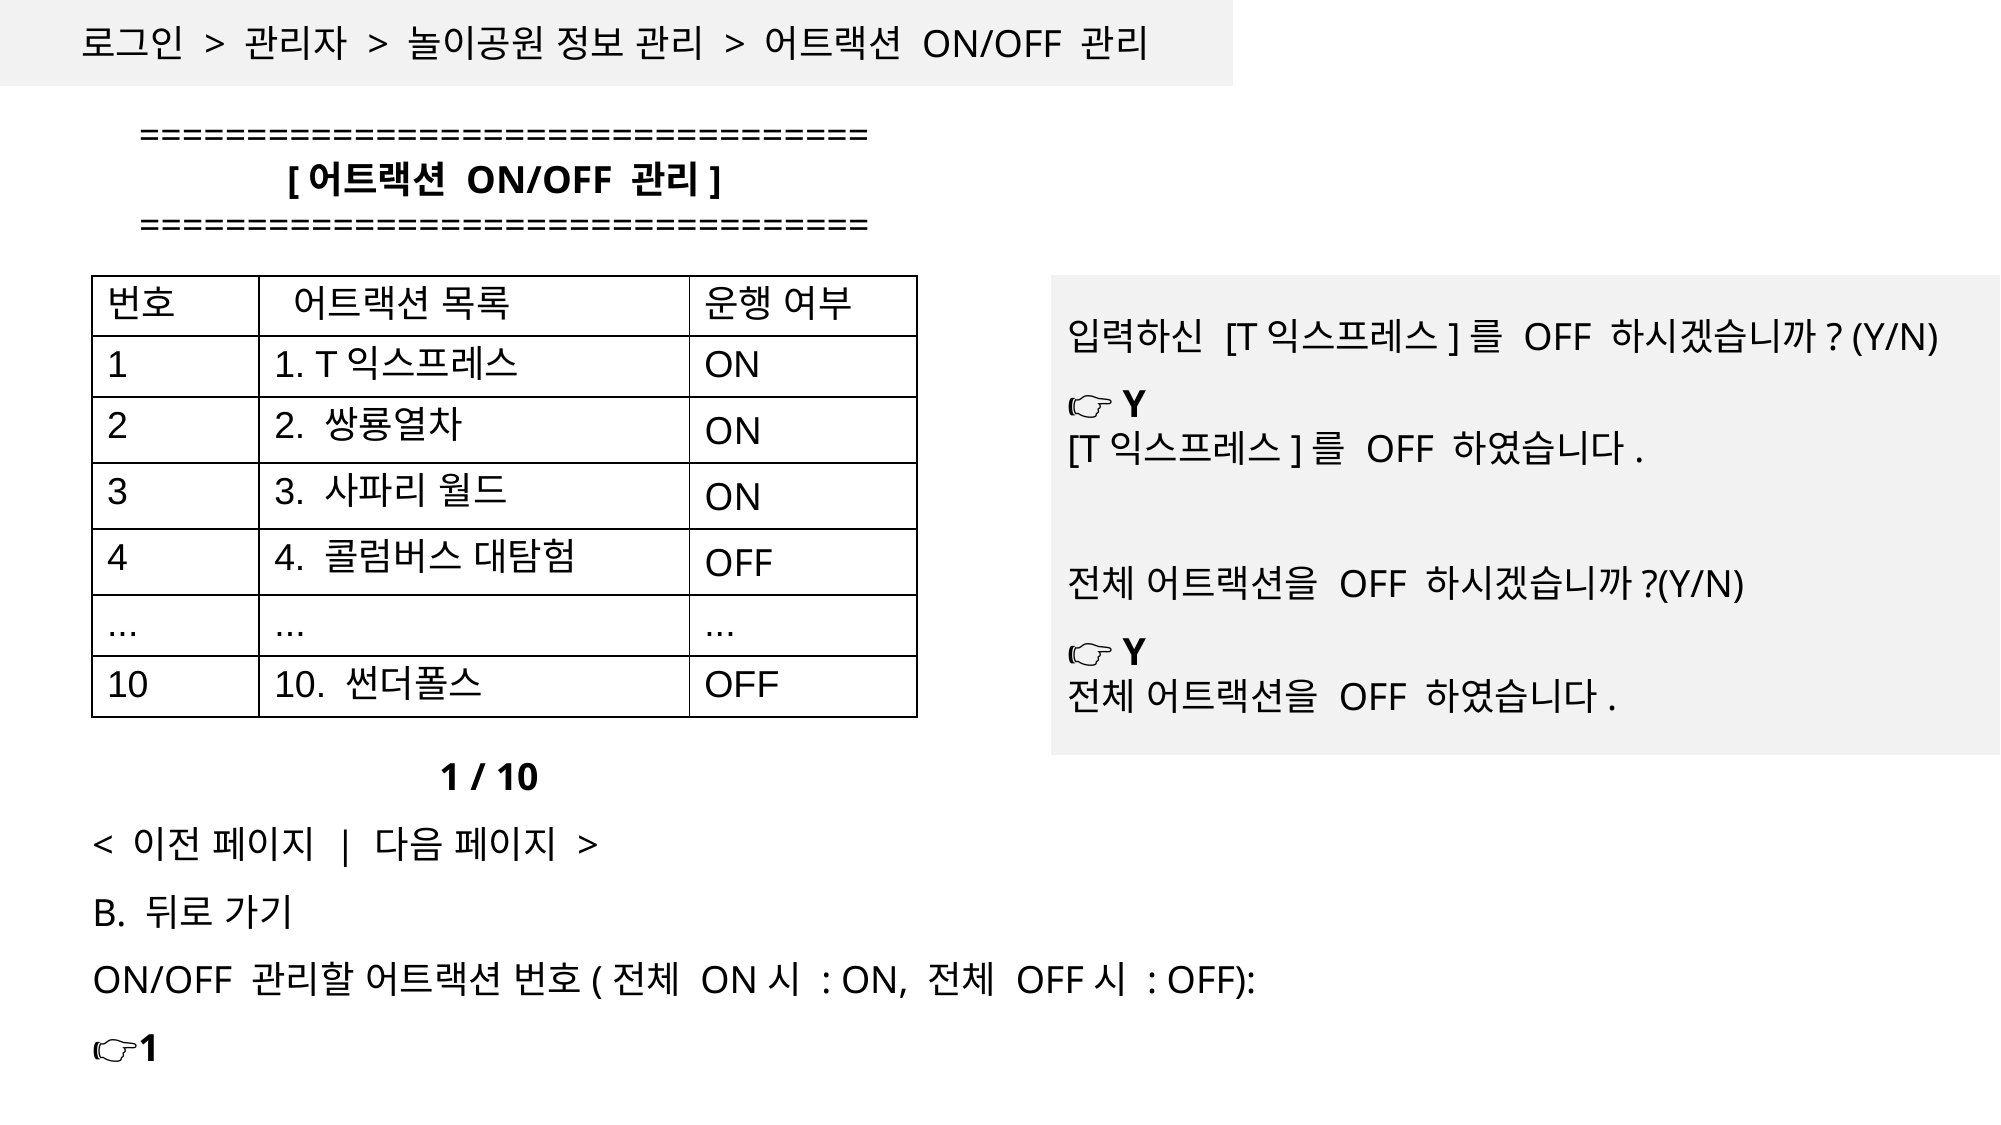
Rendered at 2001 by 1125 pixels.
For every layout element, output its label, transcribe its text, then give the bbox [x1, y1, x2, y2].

table_cell 2. 쌍룡열차 [260, 398, 689, 462]
table_header 운행 여부 [690, 277, 916, 335]
table_cell ON [690, 398, 916, 462]
table_header 번호 [93, 277, 258, 335]
text_box 로그인 > 관리자 > 놀이공원 정보 관리 > 어트랙션 ON/OFF 관리 [0, 0, 1232, 86]
table_cell 3. 사파리 월드 [260, 464, 689, 528]
table_cell 2 [93, 398, 258, 462]
text_box 1 / 10 [424, 722, 585, 806]
table_cell ON [690, 337, 916, 396]
table_cell 4. 콜럼버스 대탐험 [260, 530, 689, 594]
table_cell OFF [690, 657, 916, 716]
text_box ================================== [어트랙션 ON/OFF 관리] ================================== [0, 103, 1069, 254]
table_cell OFF [690, 530, 916, 594]
table_cell ... [93, 596, 258, 655]
table_cell 3 [93, 464, 258, 528]
table_cell 10 [93, 657, 258, 716]
table_cell 10. 썬더폴스 [260, 657, 689, 716]
table_cell ON [690, 464, 916, 528]
text_box < 이전 페이지 | 다음 페이지 > B. 뒤로 가기 ON/OFF 관리할 어트랙션 번호(전체 ON시 : ON, 전체 OFF시 : OFF): 👉1 [77, 813, 1403, 1077]
table_cell ... [260, 596, 689, 655]
table_cell 1. T익스프레스 [260, 337, 689, 396]
table_cell ... [690, 596, 916, 655]
table_cell 4 [93, 530, 258, 594]
table_header 어트랙션 목록 [260, 277, 689, 335]
table_cell 1 [93, 337, 258, 396]
text_box 입력하신 [T익스프레스]를 OFF 하시겠습니까? (Y/N) 👉 Y [T익스프레스]를 OFF 하였습니다. 전체 어트랙션을 OFF 하시겠습니까?(Y/N) 👉 Y 전체 어트랙션을 OFF 하였습니다. [1052, 276, 2000, 754]
